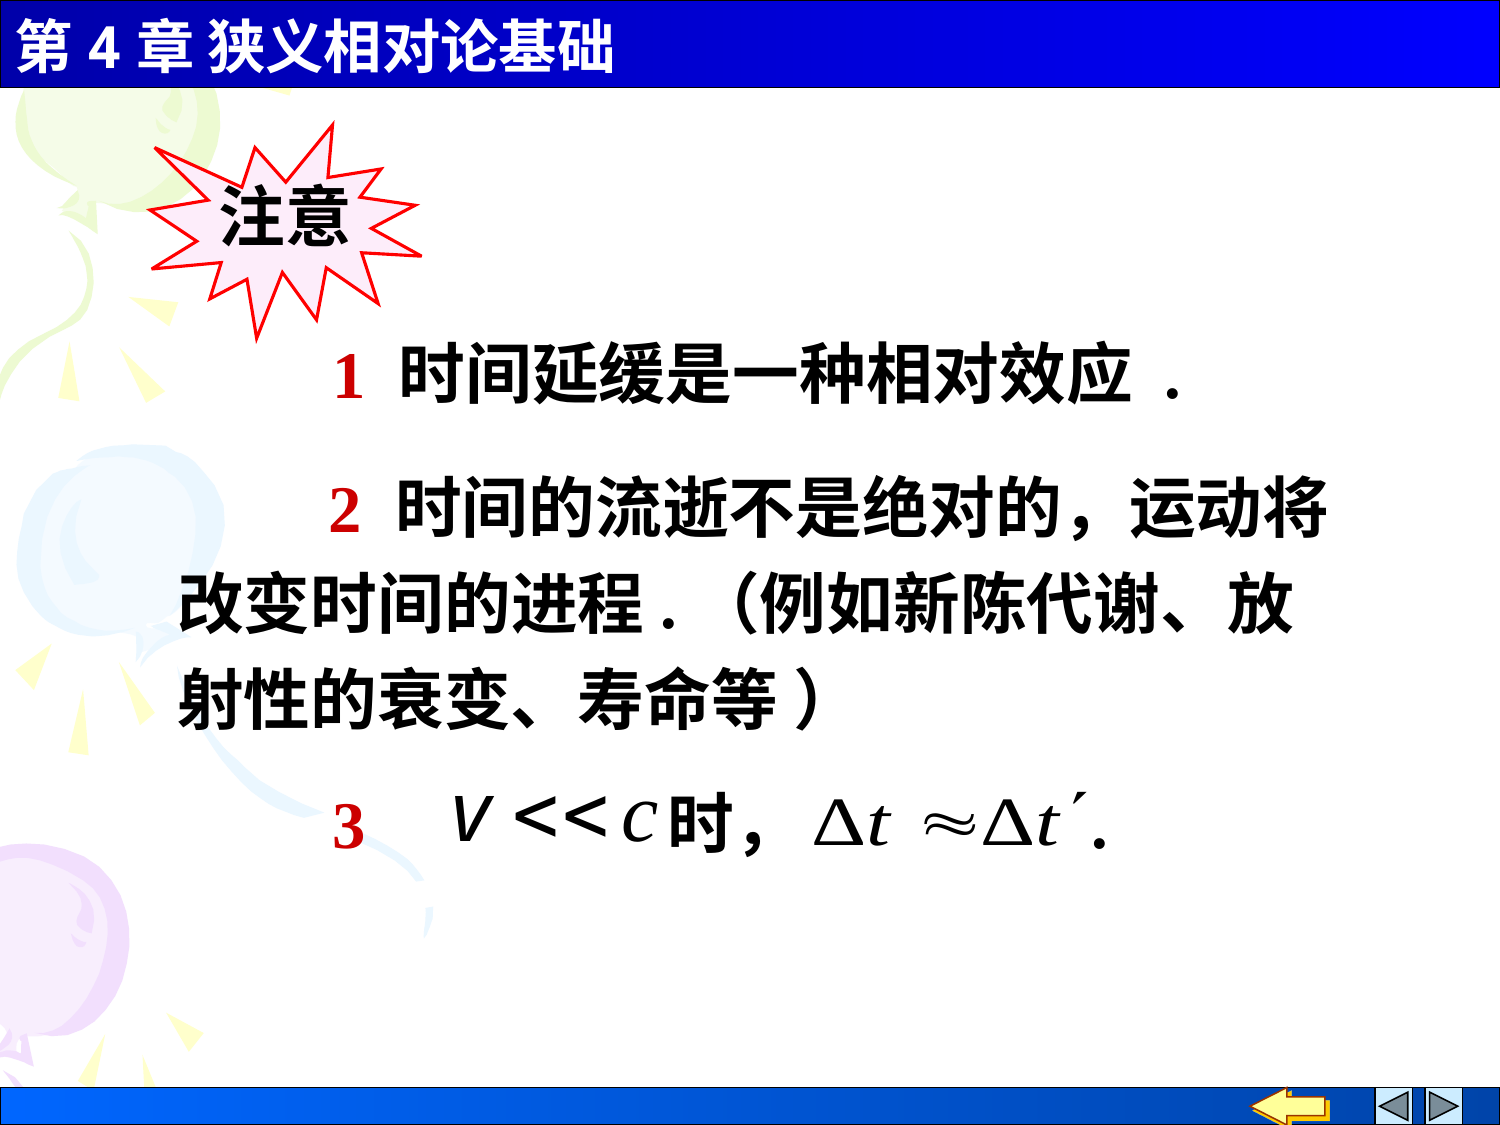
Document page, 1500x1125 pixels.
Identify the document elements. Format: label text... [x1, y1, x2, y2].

text_box 2 时间的流逝不是绝对的，运动将改变时间的进程.（例如新陈代谢、放射性的衰变、寿命等 ） [162, 442, 1363, 745]
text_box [437, 785, 675, 863]
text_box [149, 124, 531, 339]
slide_number [1074, 1023, 1426, 1100]
text_box 1 时间延缓是一种相对效应 . [300, 324, 1250, 420]
text_box 3 时， . [301, 774, 1264, 870]
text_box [799, 781, 1100, 863]
